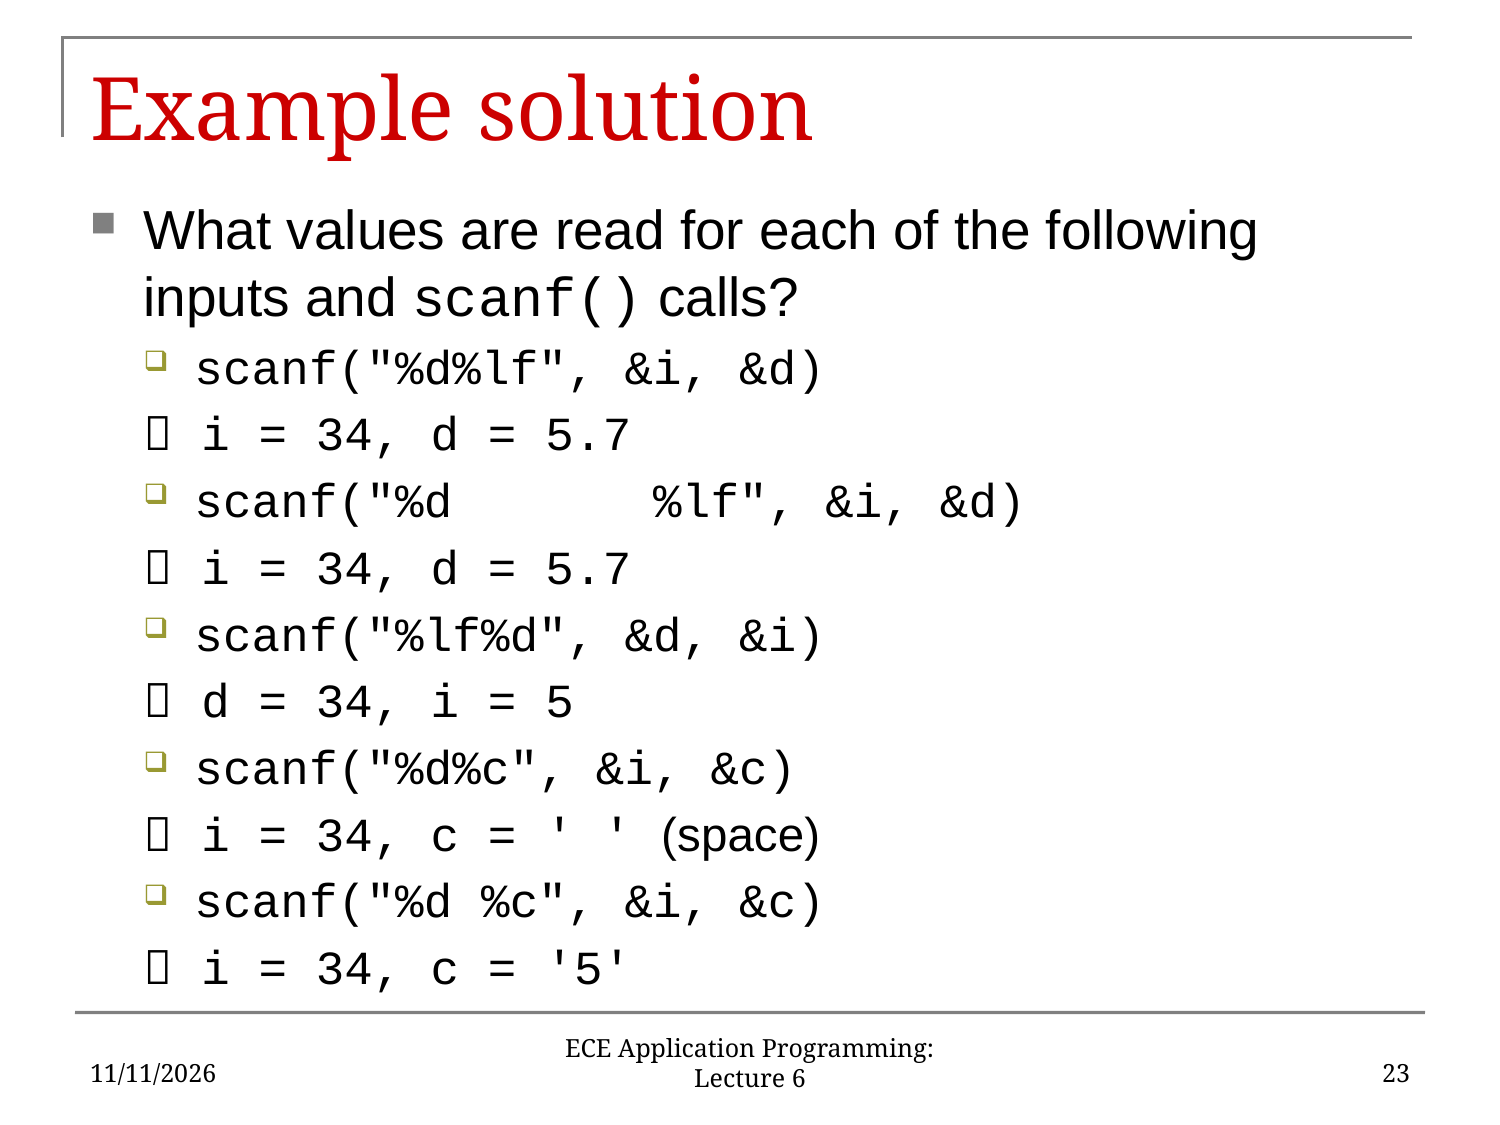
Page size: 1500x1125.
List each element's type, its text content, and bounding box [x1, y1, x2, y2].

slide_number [74, 1023, 426, 1100]
footer ECE Application Programming: Lecture 6 [512, 1024, 988, 1101]
slide_number 23 [1074, 1023, 1426, 1100]
title Example solution [75, 45, 1425, 163]
list What values are read for each of the following inputs and scanf() calls? scanf("%d%lf", &i, &d)  i = 34, d = 5.7 scanf("%d %lf", &i, &d)  i = 34, d = 5.7 scanf("%lf%d", &d, &i)  d = 34, i = 5 scanf("%d%c", &i, &c)  i = 34, c = ' ' (space) scanf("%d %c", &i, &c)  i = 34, c = '5' [75, 187, 1425, 1006]
